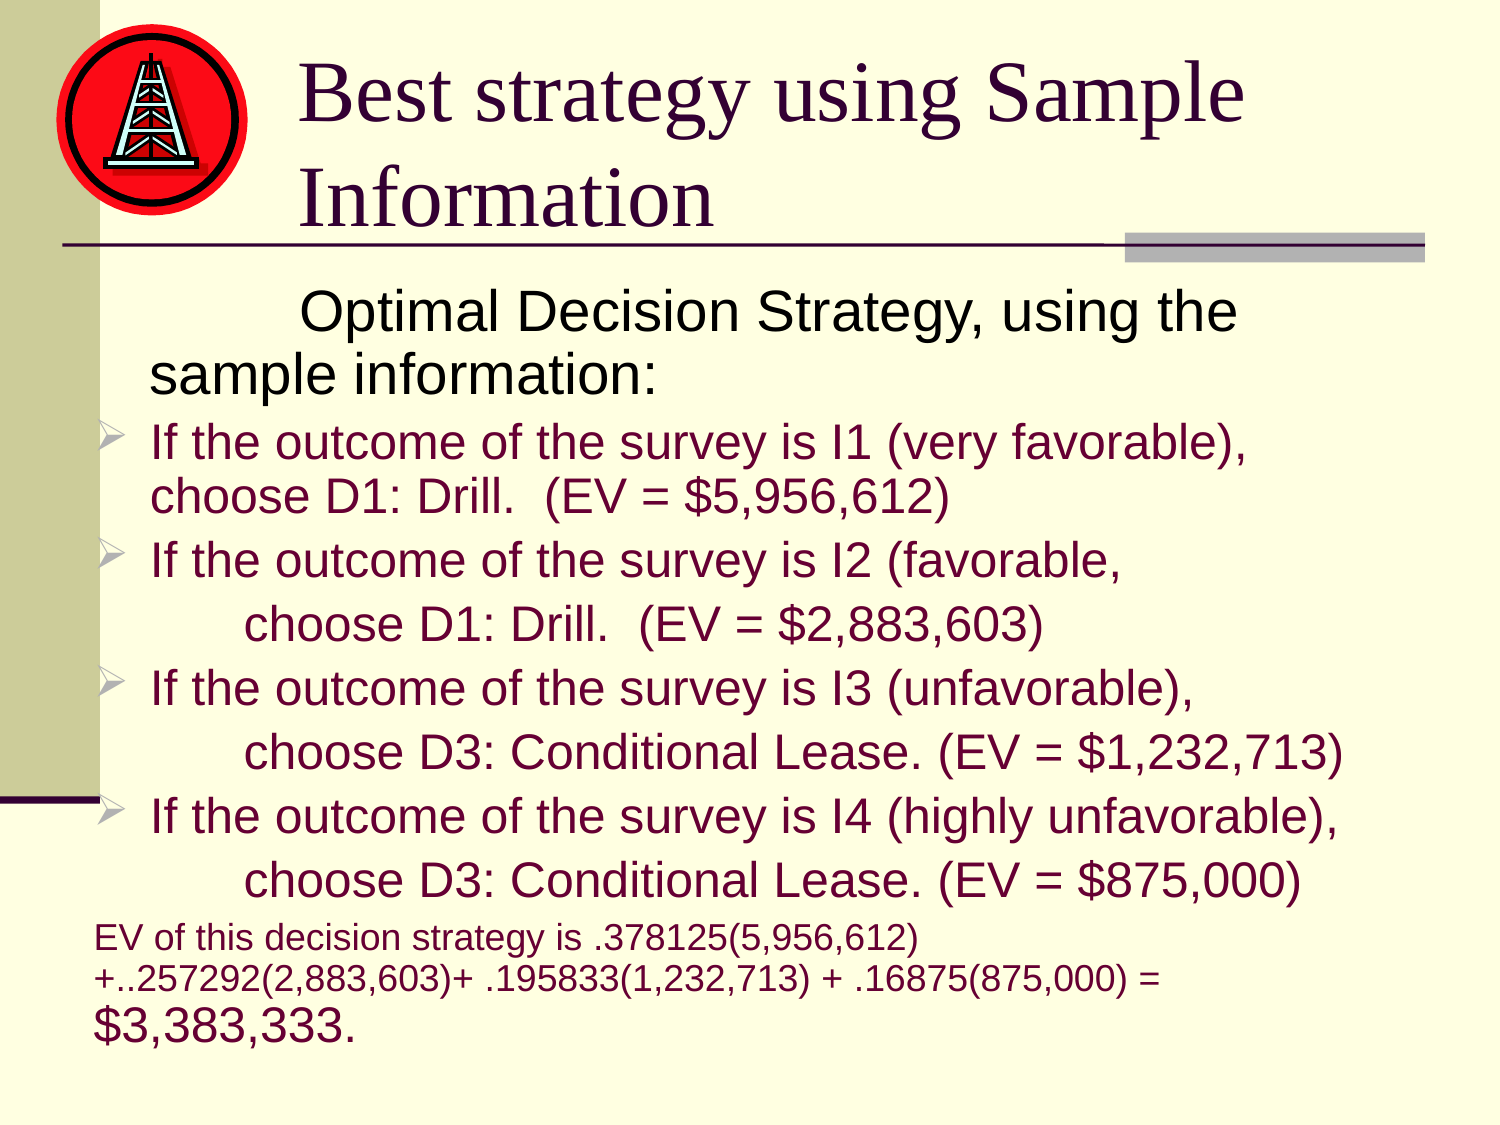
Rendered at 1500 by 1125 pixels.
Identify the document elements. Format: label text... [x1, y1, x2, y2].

picture [56, 23, 248, 216]
list Optimal Decision Strategy, using the sample information: If the outcome of the survey is I1 (very favorable), choose D1: Drill. (EV = $5,956,612) If the outcome of the survey is I2 (favorable, choose D1: Drill. (EV = $2,883,603) If the outcome of the survey is I3 (unfavorable), choose D3: Conditional Lease. (EV = $1,232,713) If the outcome of the survey is I4 (highly unfavorable), choose D3: Conditional Lease. (EV = $875,000) EV of this decision strategy is .378125(5,956,612) +..257292(2,883,603)+ .195833(1,232,713) + .16875(875,000) = $3,383,333. [78, 273, 1426, 1036]
title Best strategy using Sample Information [282, 45, 1426, 234]
